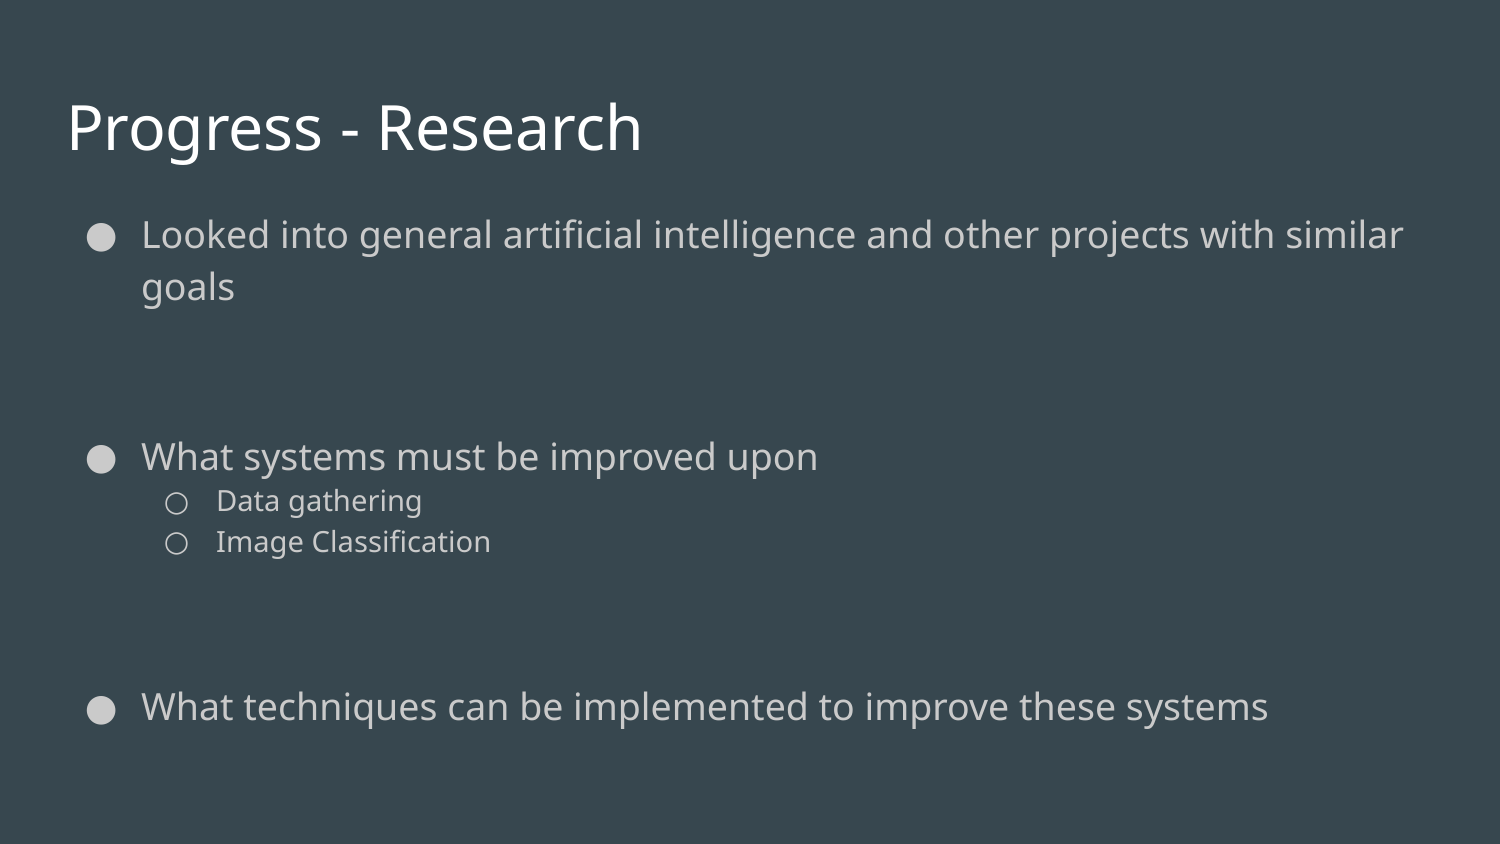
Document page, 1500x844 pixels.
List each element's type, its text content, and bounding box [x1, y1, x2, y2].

title Progress - Research [51, 72, 1449, 167]
list Looked into general artificial intelligence and other projects with similar goals What systems must be improved upon Data gathering Image Classification What techniques can be implemented to improve these systems [51, 189, 1449, 750]
